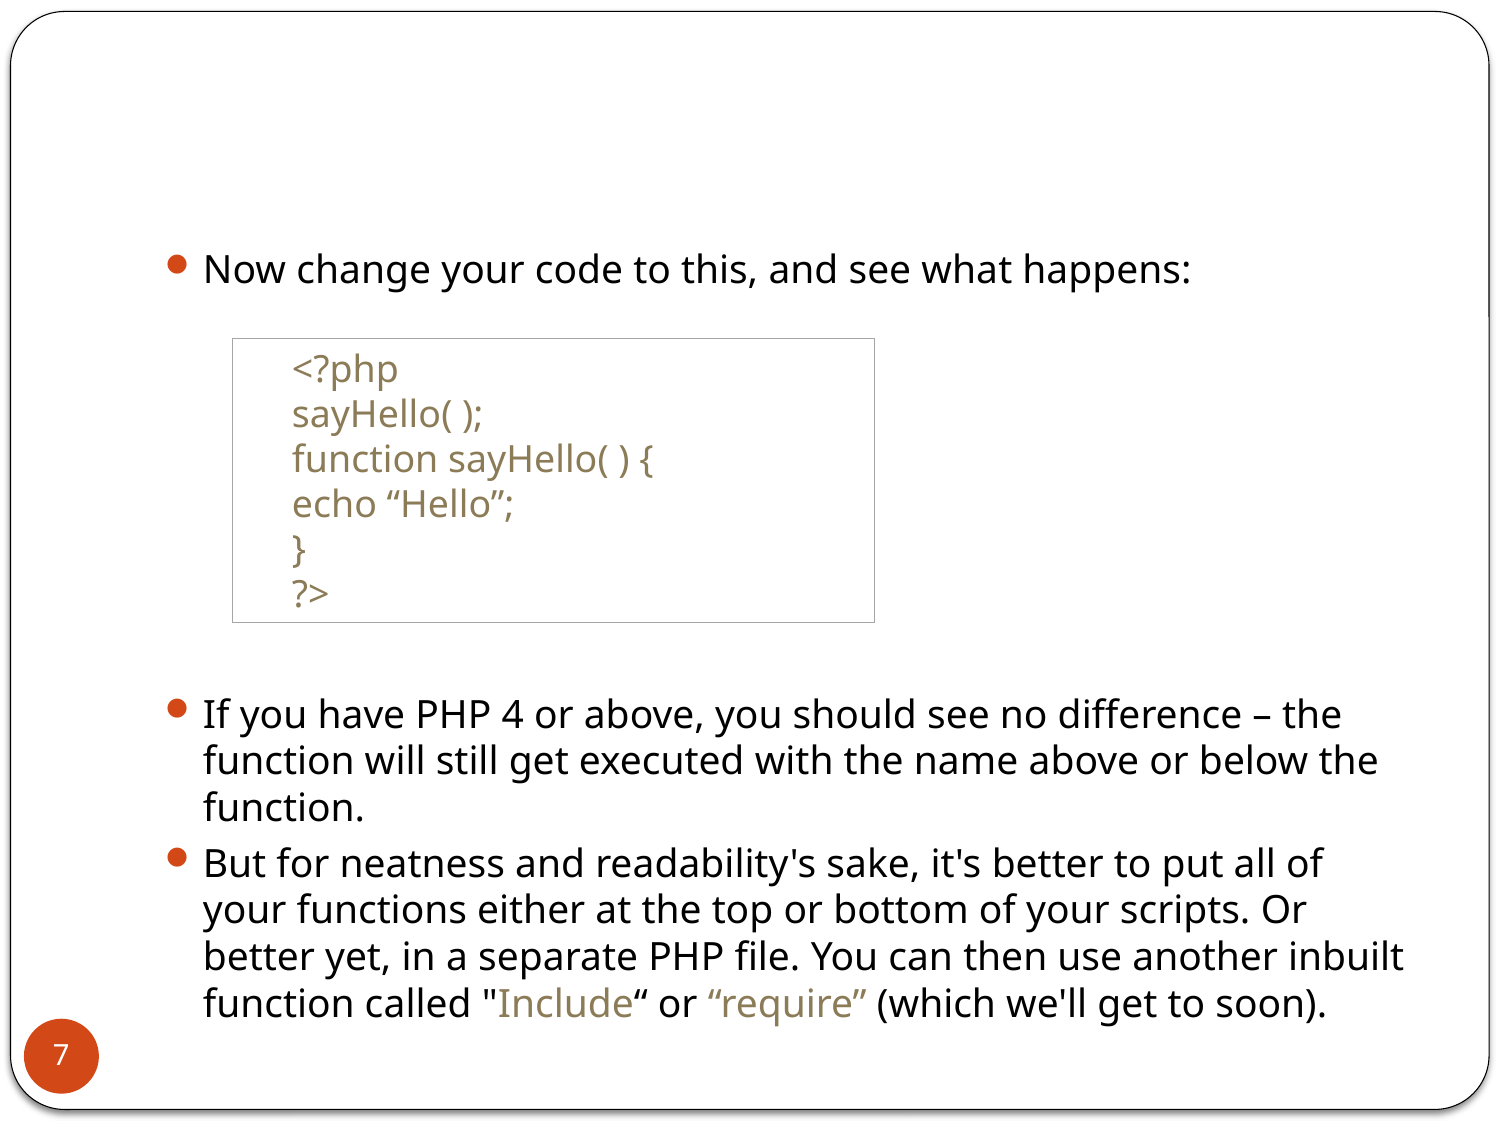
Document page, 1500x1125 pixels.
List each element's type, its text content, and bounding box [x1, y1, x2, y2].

text_box <?php sayHello( ); function sayHello( ) { echo “Hello”; } ?> [232, 338, 875, 623]
slide_number 7 [23, 1018, 99, 1094]
list Now change your code to this, and see what happens: If you have PHP 4 or above, you should see no difference – the function will still get executed with the name above or below the function. But for neatness and readability's sake, it's better to put all of your functions either at the top or bottom of your scripts. Or better yet, in a separate PHP file. You can then use another inbuilt function called "Include“ or “require” (which we'll get to soon). [150, 237, 1425, 1083]
